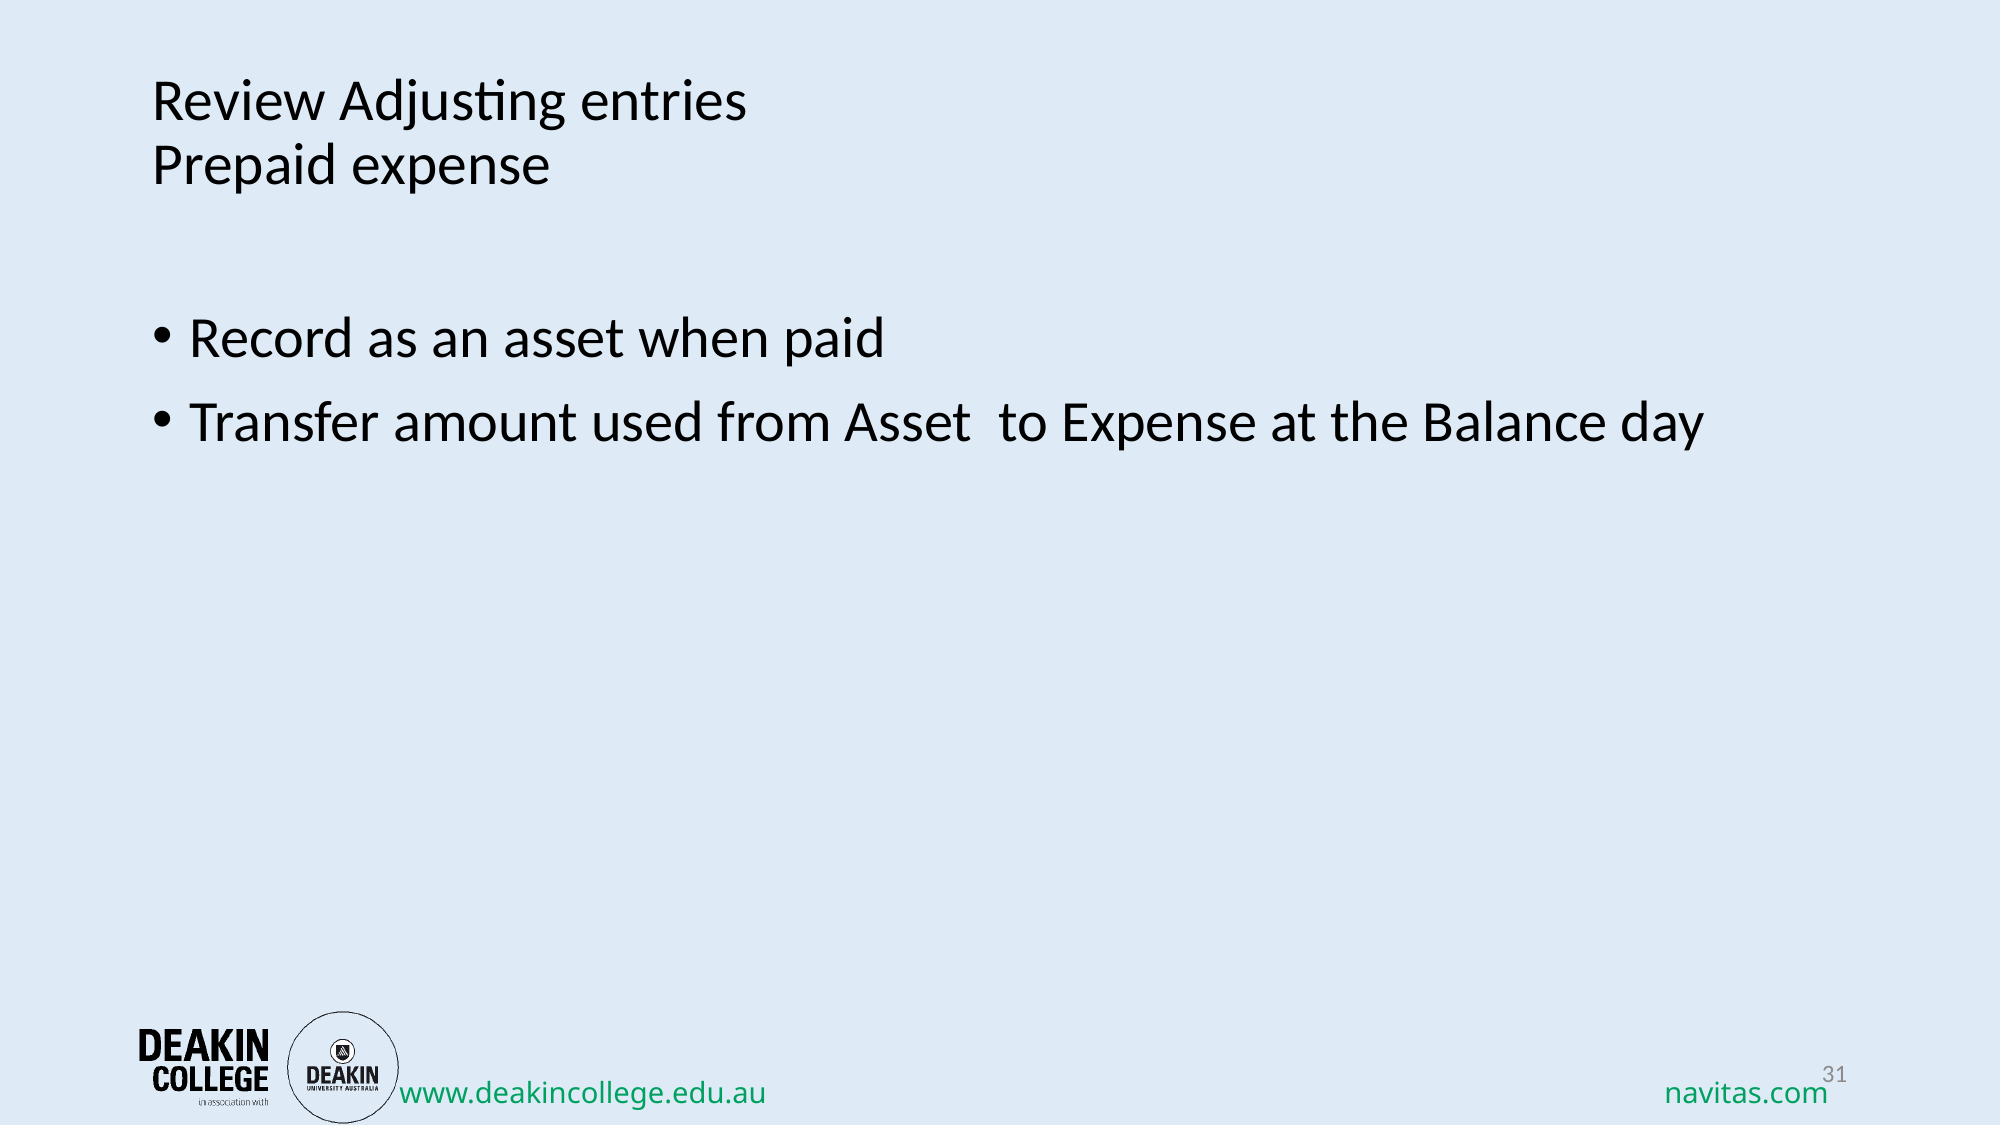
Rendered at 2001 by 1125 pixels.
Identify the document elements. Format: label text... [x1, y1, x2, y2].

picture [137, 1014, 400, 1125]
title Review Adjusting entries Prepaid expense [137, 59, 1863, 278]
slide_number 31 [1412, 1042, 1863, 1103]
list Record as an asset when paid Transfer amount used from Asset to Expense at the Balance day [137, 299, 1863, 1014]
